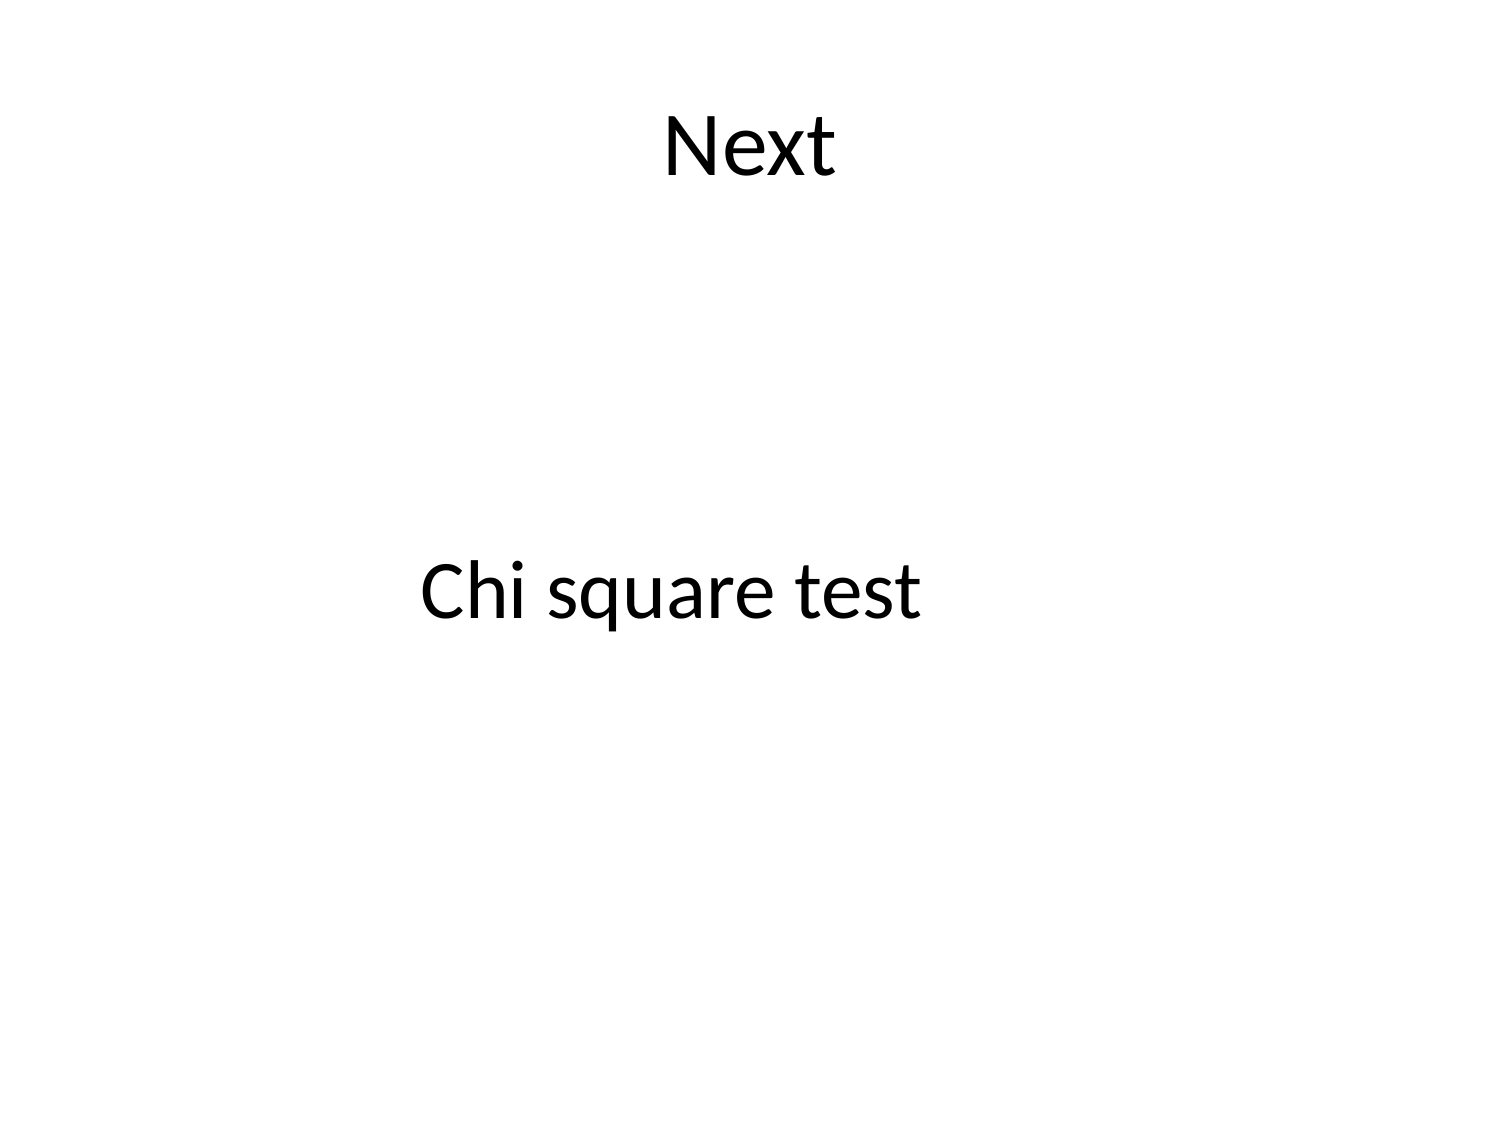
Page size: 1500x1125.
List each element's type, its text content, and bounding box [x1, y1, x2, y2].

list Chi square test [405, 528, 1500, 1125]
title Next [75, 45, 1425, 233]
